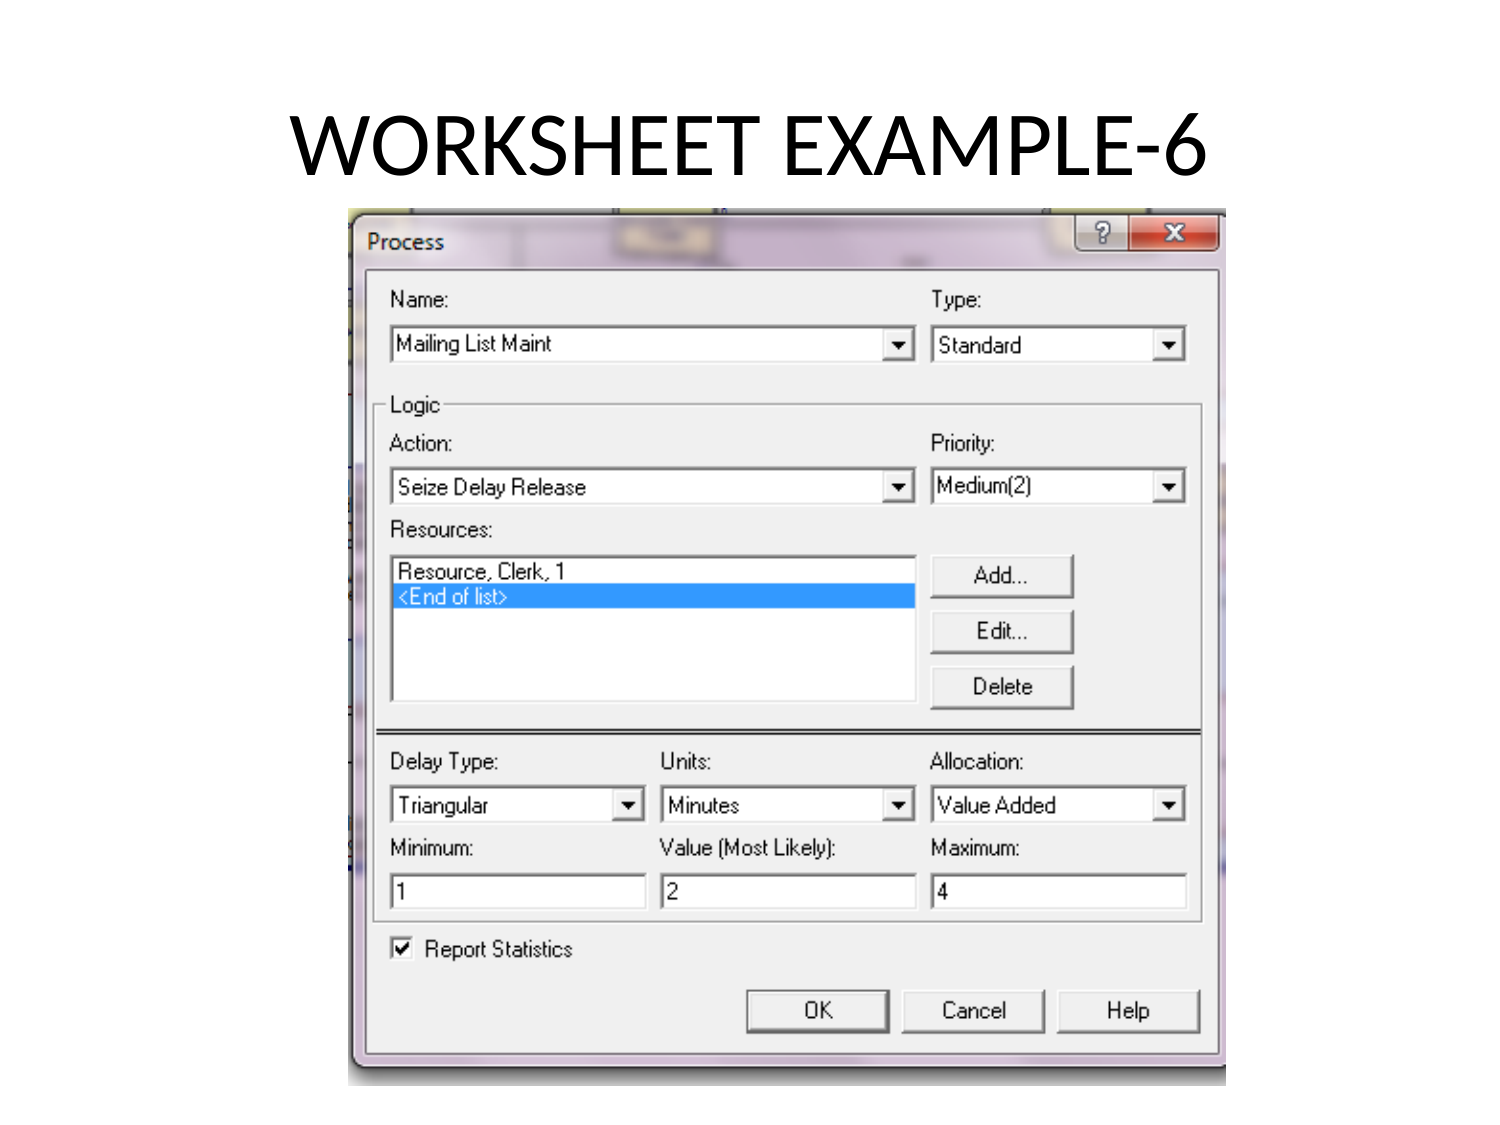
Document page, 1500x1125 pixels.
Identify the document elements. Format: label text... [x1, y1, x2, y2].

title WORKSHEET EXAMPLE-6 [75, 45, 1425, 233]
picture [348, 207, 1227, 1086]
